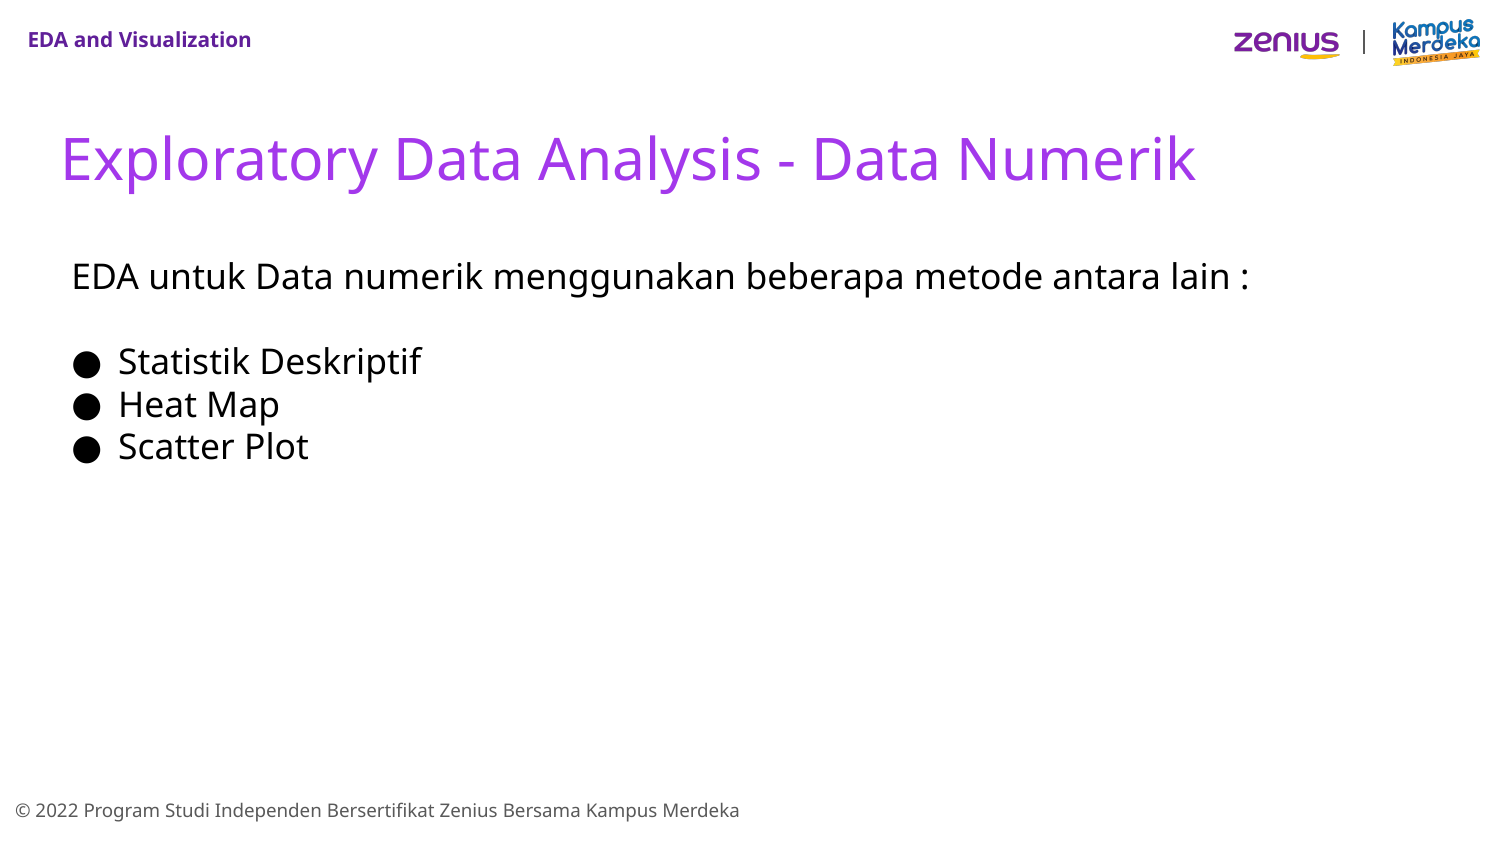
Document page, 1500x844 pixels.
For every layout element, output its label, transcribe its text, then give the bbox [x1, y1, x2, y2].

text_box EDA untuk Data numerik menggunakan beberapa metode antara lain : Statistik Deskriptif Heat Map Scatter Plot [56, 246, 1322, 475]
title Exploratory Data Analysis - Data Numerik [45, 89, 1437, 224]
text_box EDA and Visualization [12, 14, 1011, 65]
text_box © 2022 Program Studi Independen Bersertifikat Zenius Bersama Kampus Merdeka [0, 787, 1468, 833]
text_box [1230, 15, 1480, 69]
